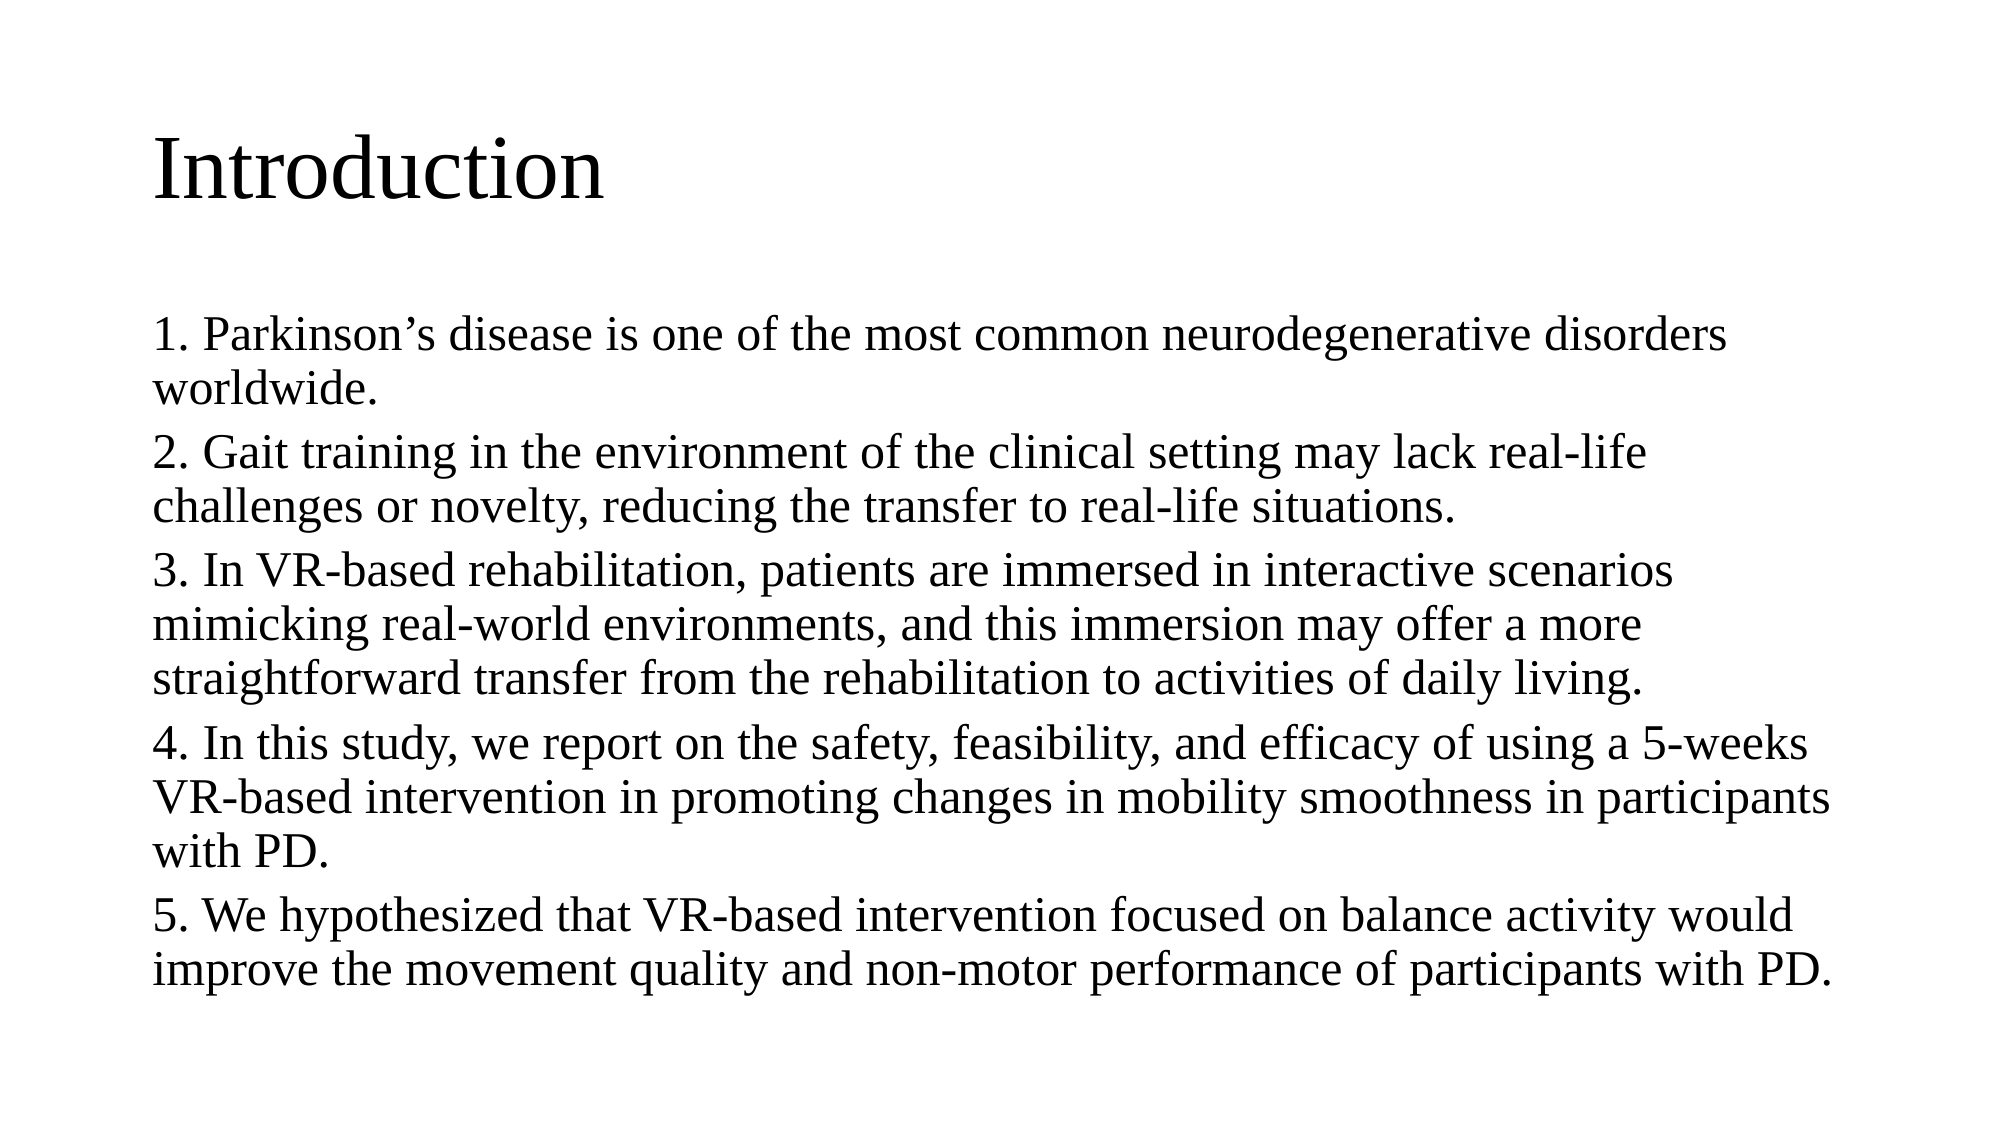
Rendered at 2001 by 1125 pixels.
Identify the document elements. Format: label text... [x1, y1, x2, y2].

title Introduction [137, 59, 1863, 278]
list 1. Parkinson’s disease is one of the most common neurodegenerative disorders worldwide. 2. Gait training in the environment of the clinical setting may lack real-life challenges or novelty, reducing the transfer to real-life situations. 3. In VR-based rehabilitation, patients are immersed in interactive scenarios mimicking real-world environments, and this immersion may offer a more straightforward transfer from the rehabilitation to activities of daily living. 4. In this study, we report on the safety, feasibility, and efficacy of using a 5-weeks VR-based intervention in promoting changes in mobility smoothness in participants with PD. 5. We hypothesized that VR-based intervention focused on balance activity would improve the movement quality and non-motor performance of participants with PD. [137, 299, 1863, 1014]
